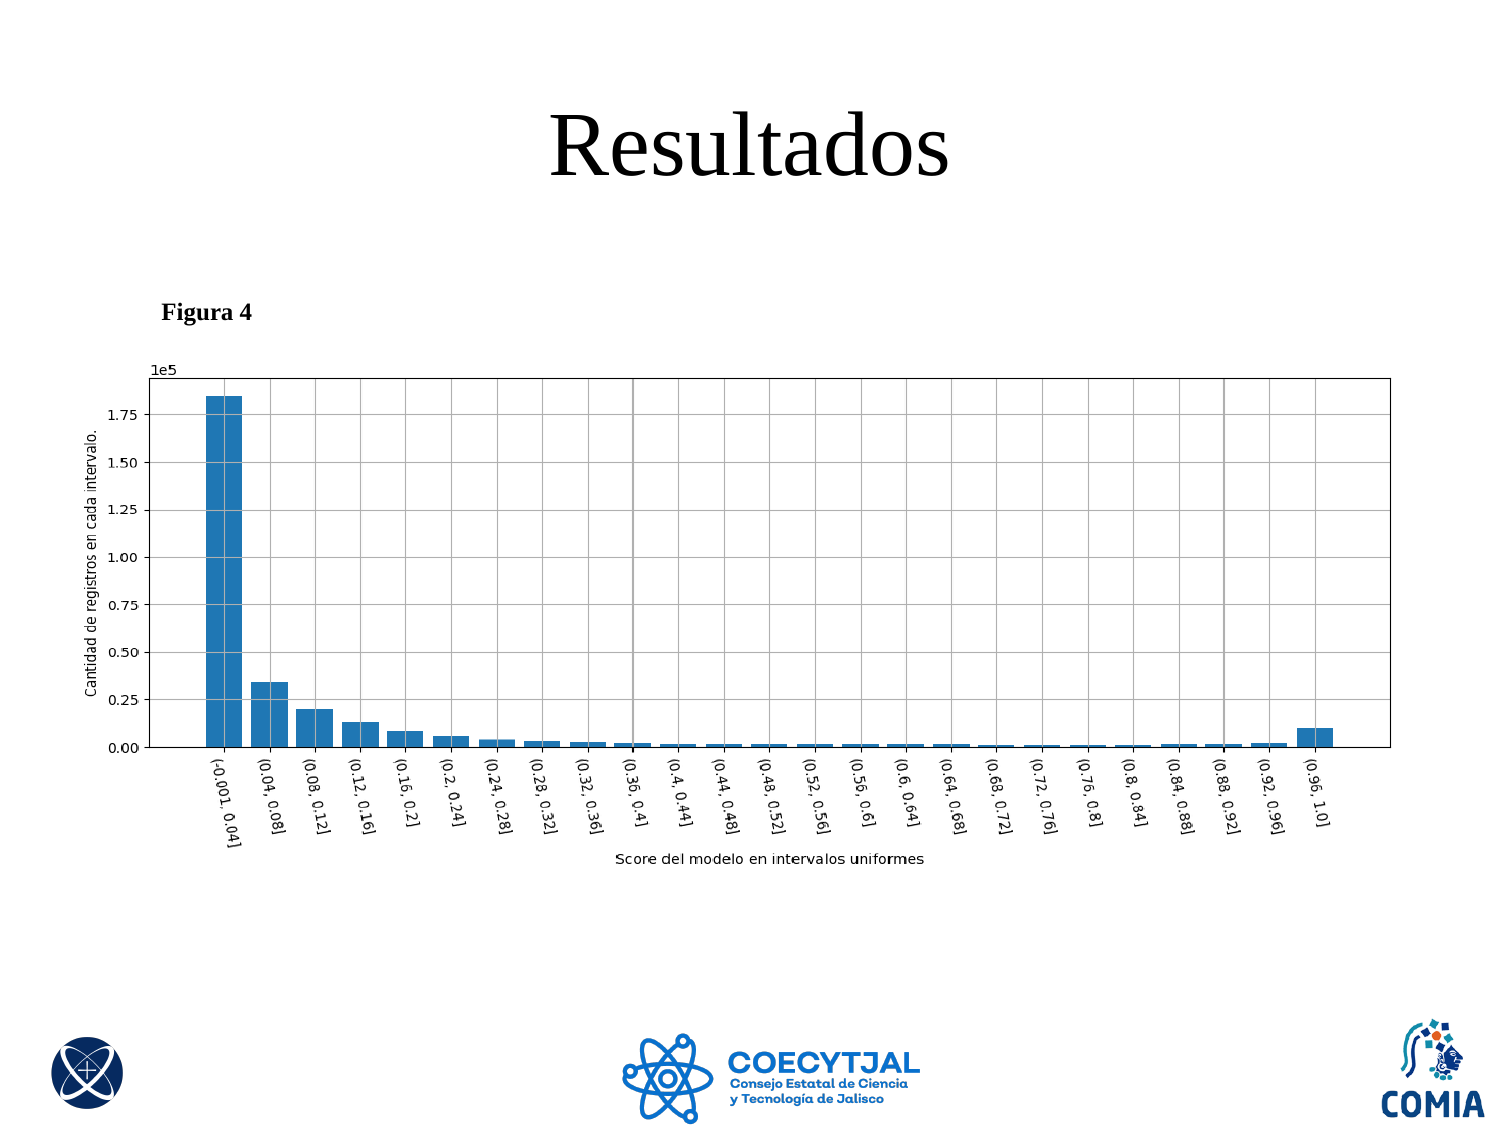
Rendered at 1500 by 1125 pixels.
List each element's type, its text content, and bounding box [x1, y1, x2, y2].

text_box Figura 4 [146, 288, 369, 333]
picture [621, 1027, 921, 1125]
picture [0, 1022, 175, 1119]
picture [1364, 1014, 1500, 1125]
title Resultados [75, 45, 1425, 233]
picture [74, 354, 1400, 877]
